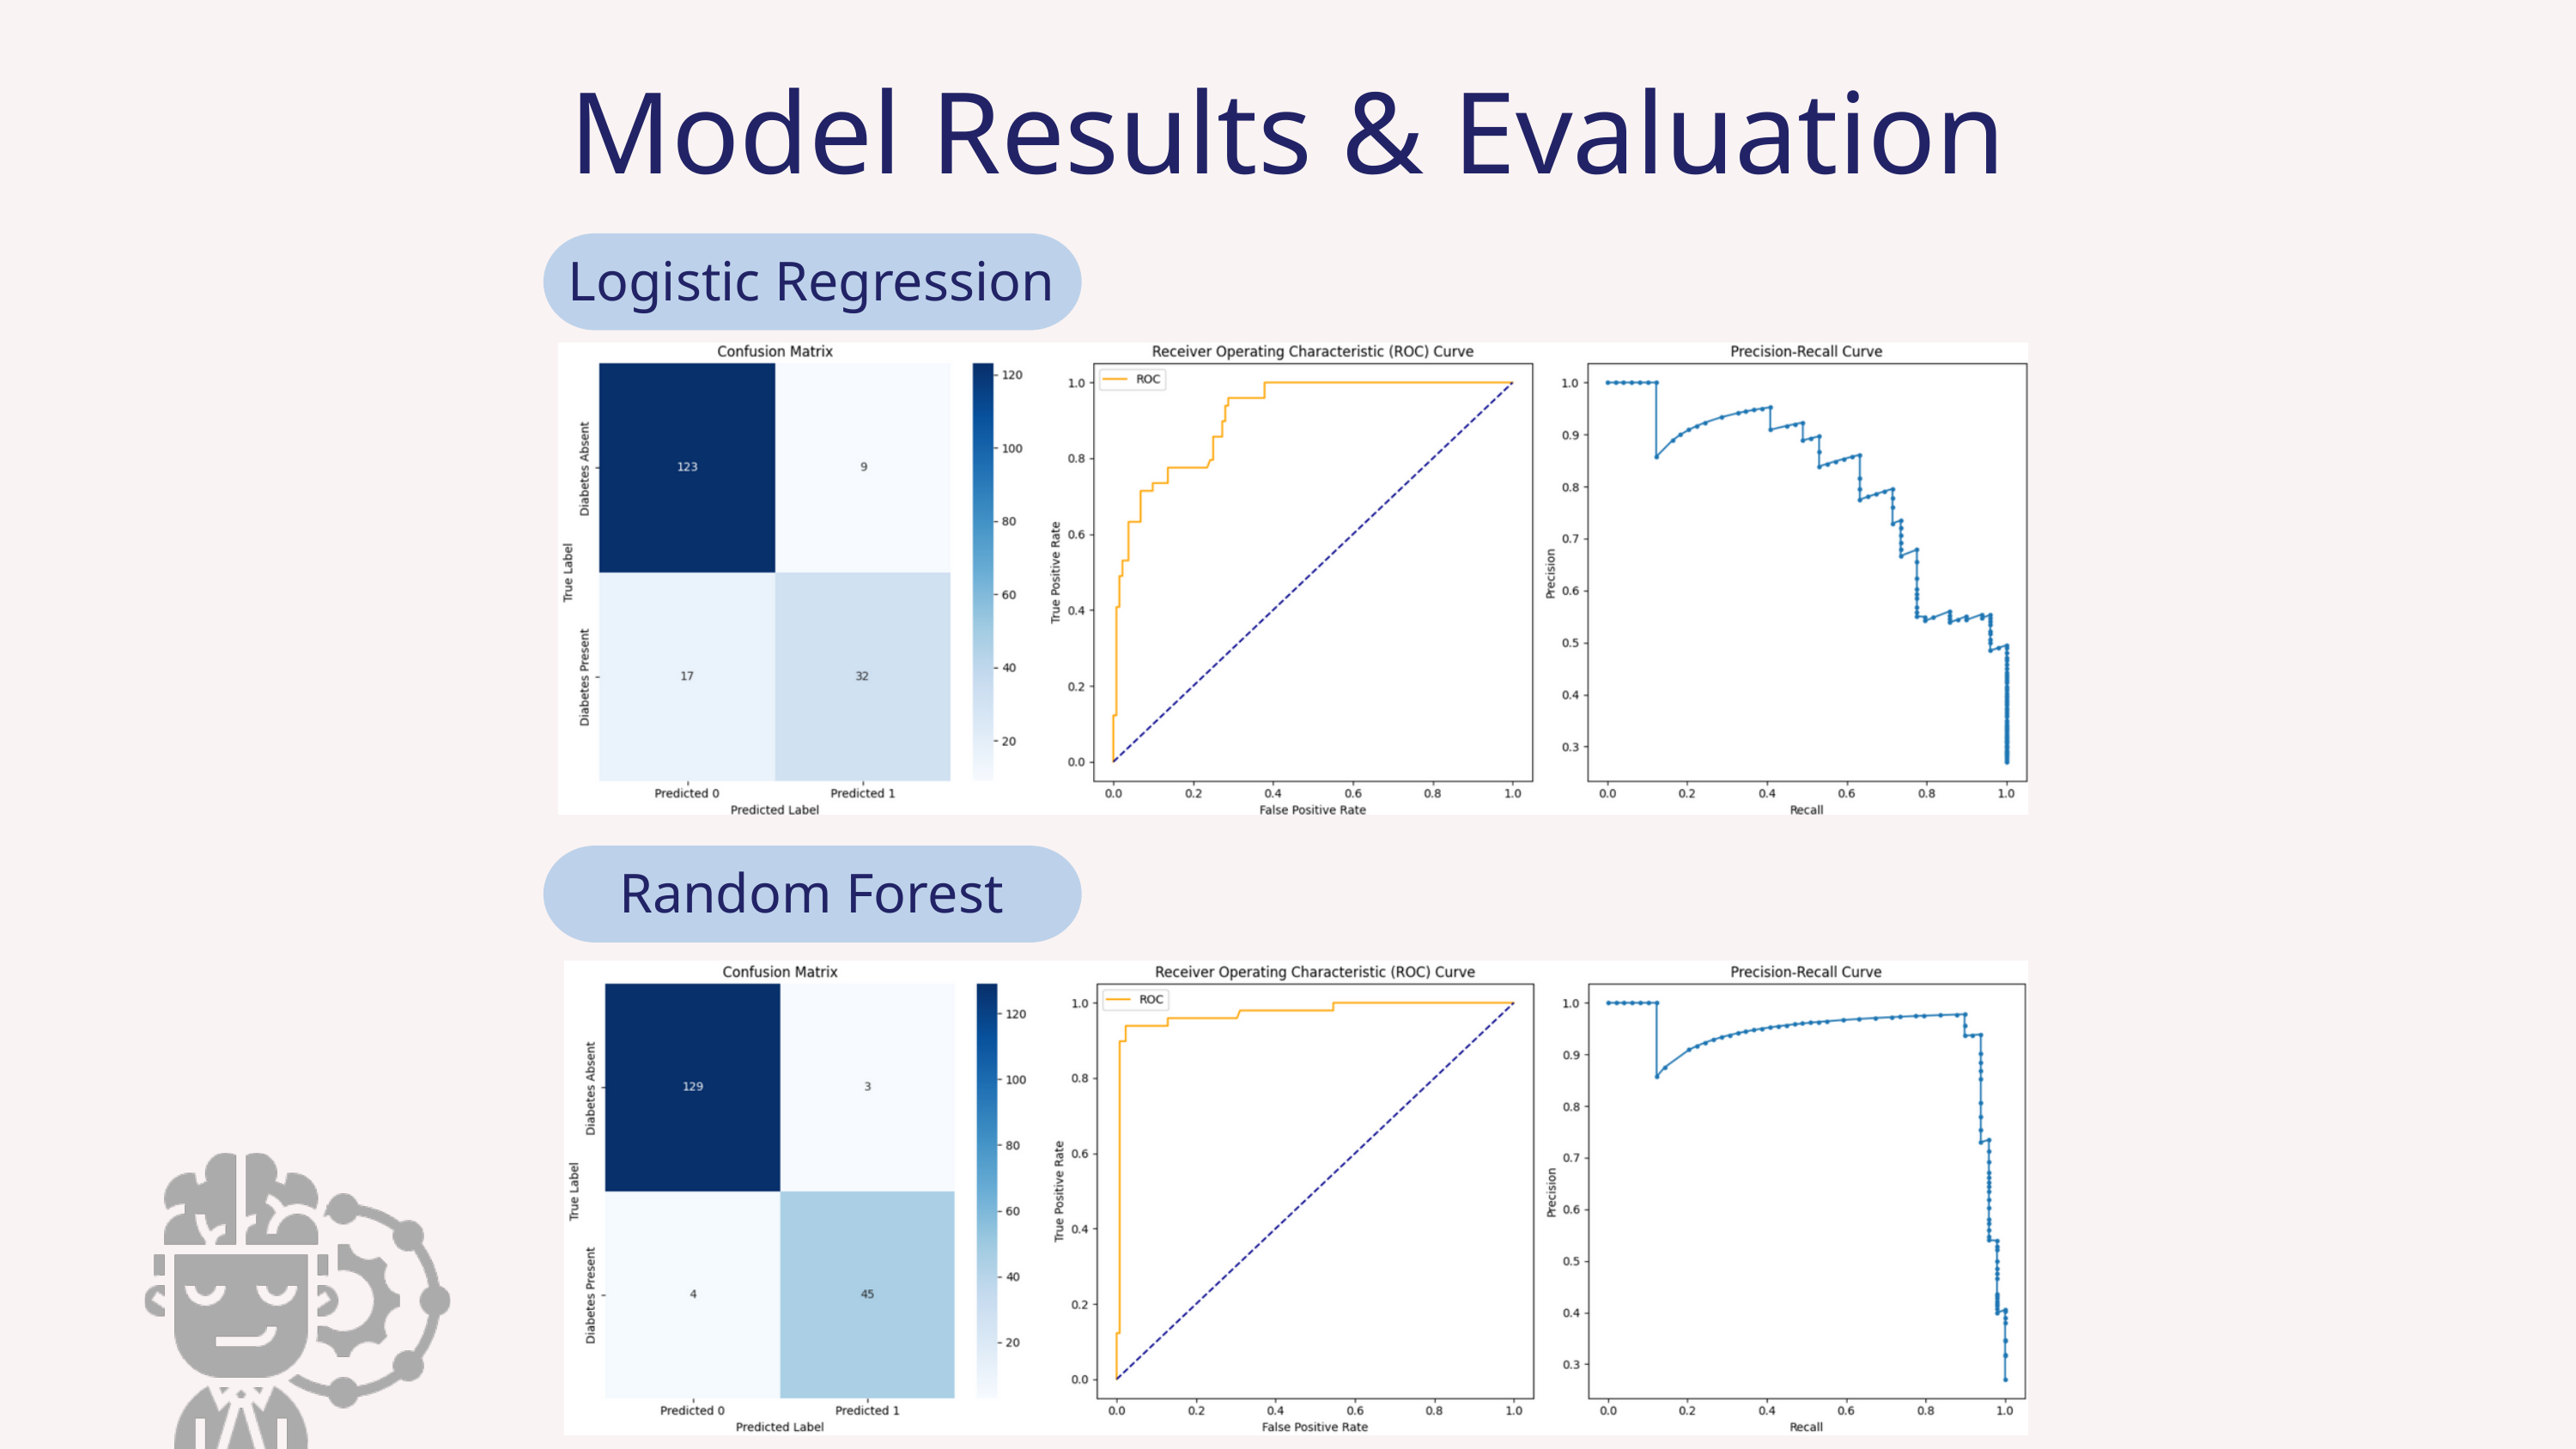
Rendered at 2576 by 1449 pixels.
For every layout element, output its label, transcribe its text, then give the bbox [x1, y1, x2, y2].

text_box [543, 845, 1082, 943]
text_box [563, 961, 2028, 1435]
text_box [558, 343, 2028, 815]
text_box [543, 233, 1082, 330]
text_box [144, 1153, 451, 1449]
text_box Model Results & Evaluation [248, 38, 2328, 197]
